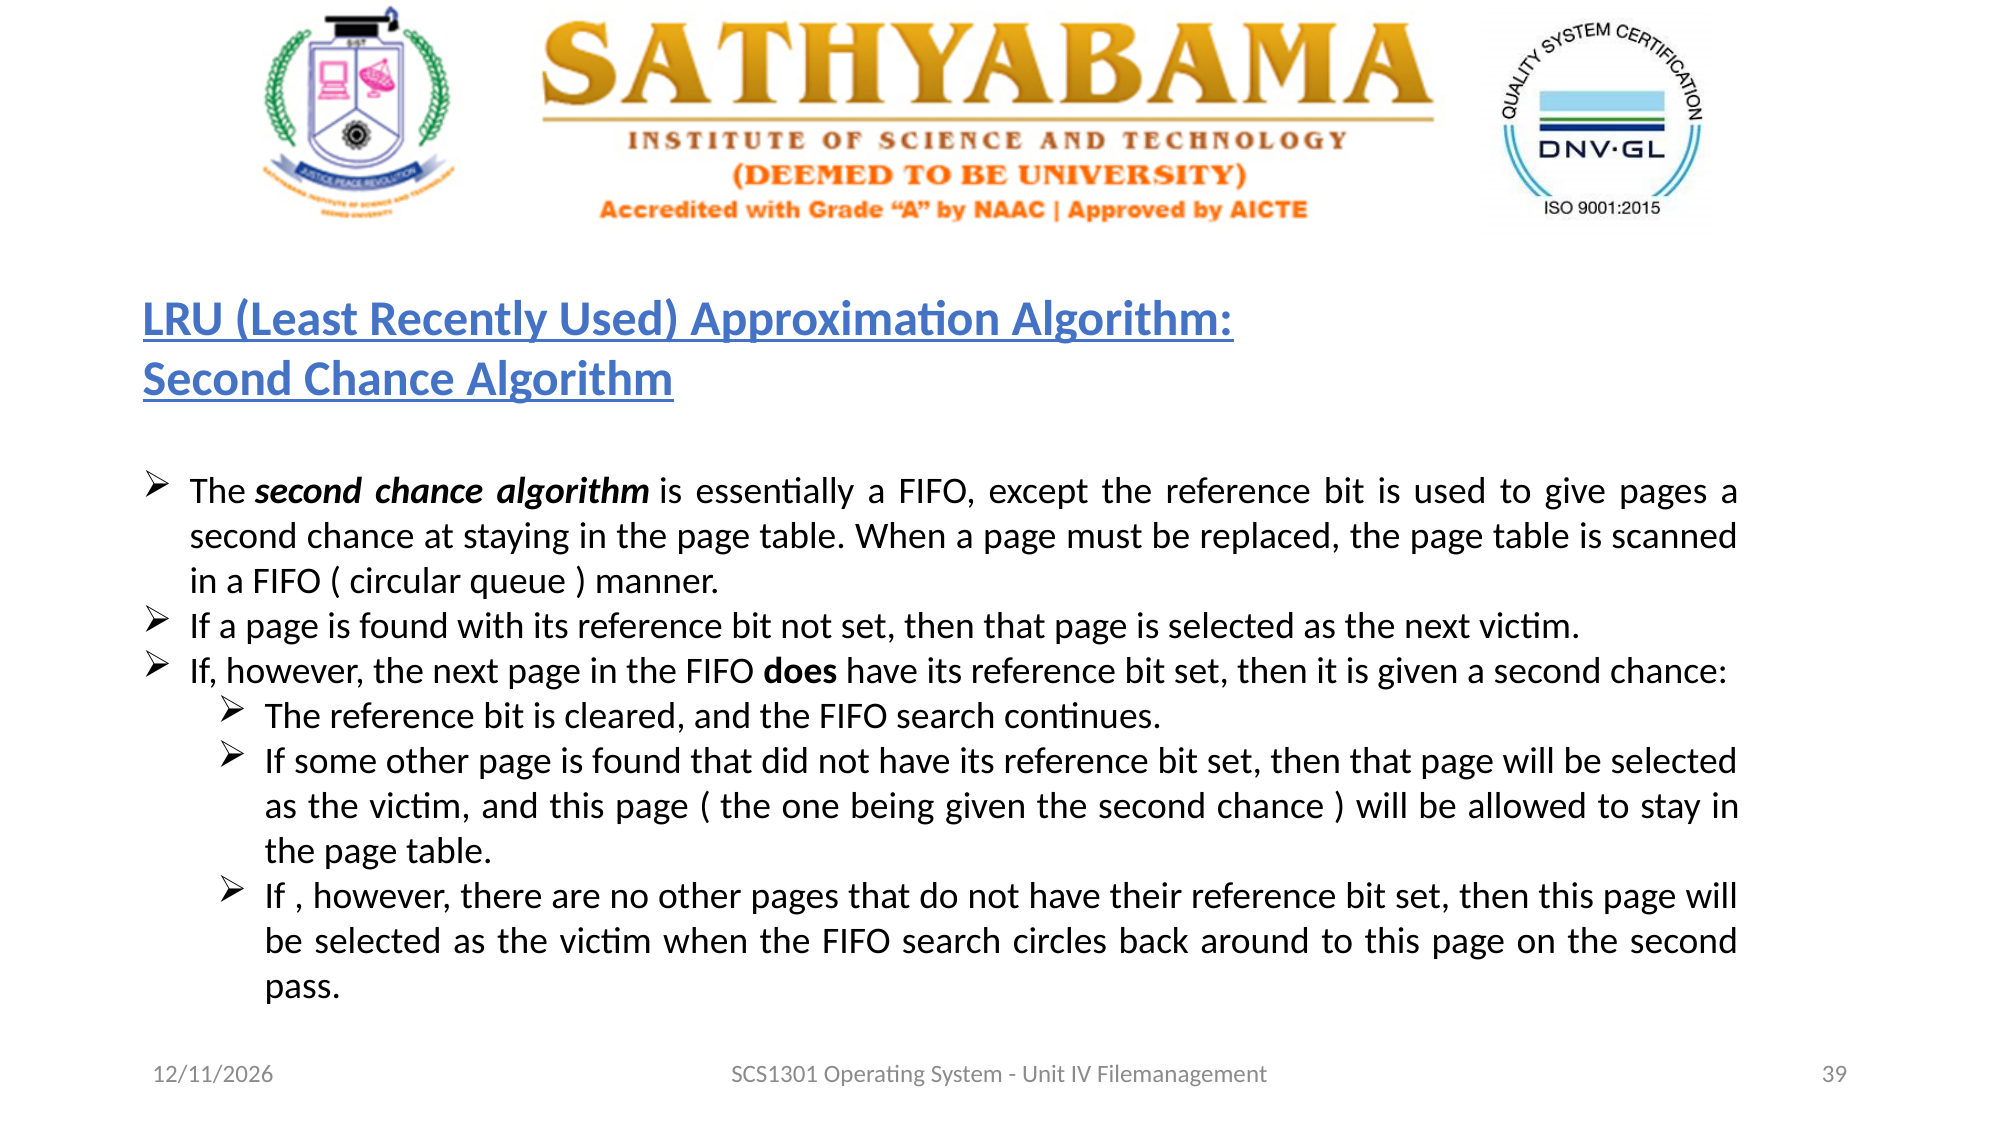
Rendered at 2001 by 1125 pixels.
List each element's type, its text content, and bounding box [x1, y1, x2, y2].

picture [248, 3, 469, 227]
text_box LRU (Least Recently Used) Approximation Algorithm: Second Chance Algorithm The second chance algorithm is essentially a FIFO, except the reference bit is used to give pages a second chance at staying in the page table. When a page must be replaced, the page table is scanned in a FIFO ( circular queue ) manner. If a page is found with its reference bit not set, then that page is selected as the next victim. If, however, the next page in the FIFO does have its reference bit set, then it is given a second chance: The reference bit is cleared, and the FIFO search continues. If some other page is found that did not have its reference bit set, then that page will be selected as the victim, and this page ( the one being given the second chance ) will be allowed to stay in the page table. If , however, there are no other pages that do not have their reference bit set, then this page will be selected as the victim when the FIFO search circles back around to this page on the second pass. [127, 278, 1755, 1119]
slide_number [137, 1042, 588, 1103]
slide_number 39 [1412, 1042, 1863, 1103]
footer SCS1301 Operating System - Unit IV Filemanagement [662, 1042, 1338, 1103]
picture [1482, 8, 1711, 238]
picture [529, 0, 1446, 230]
